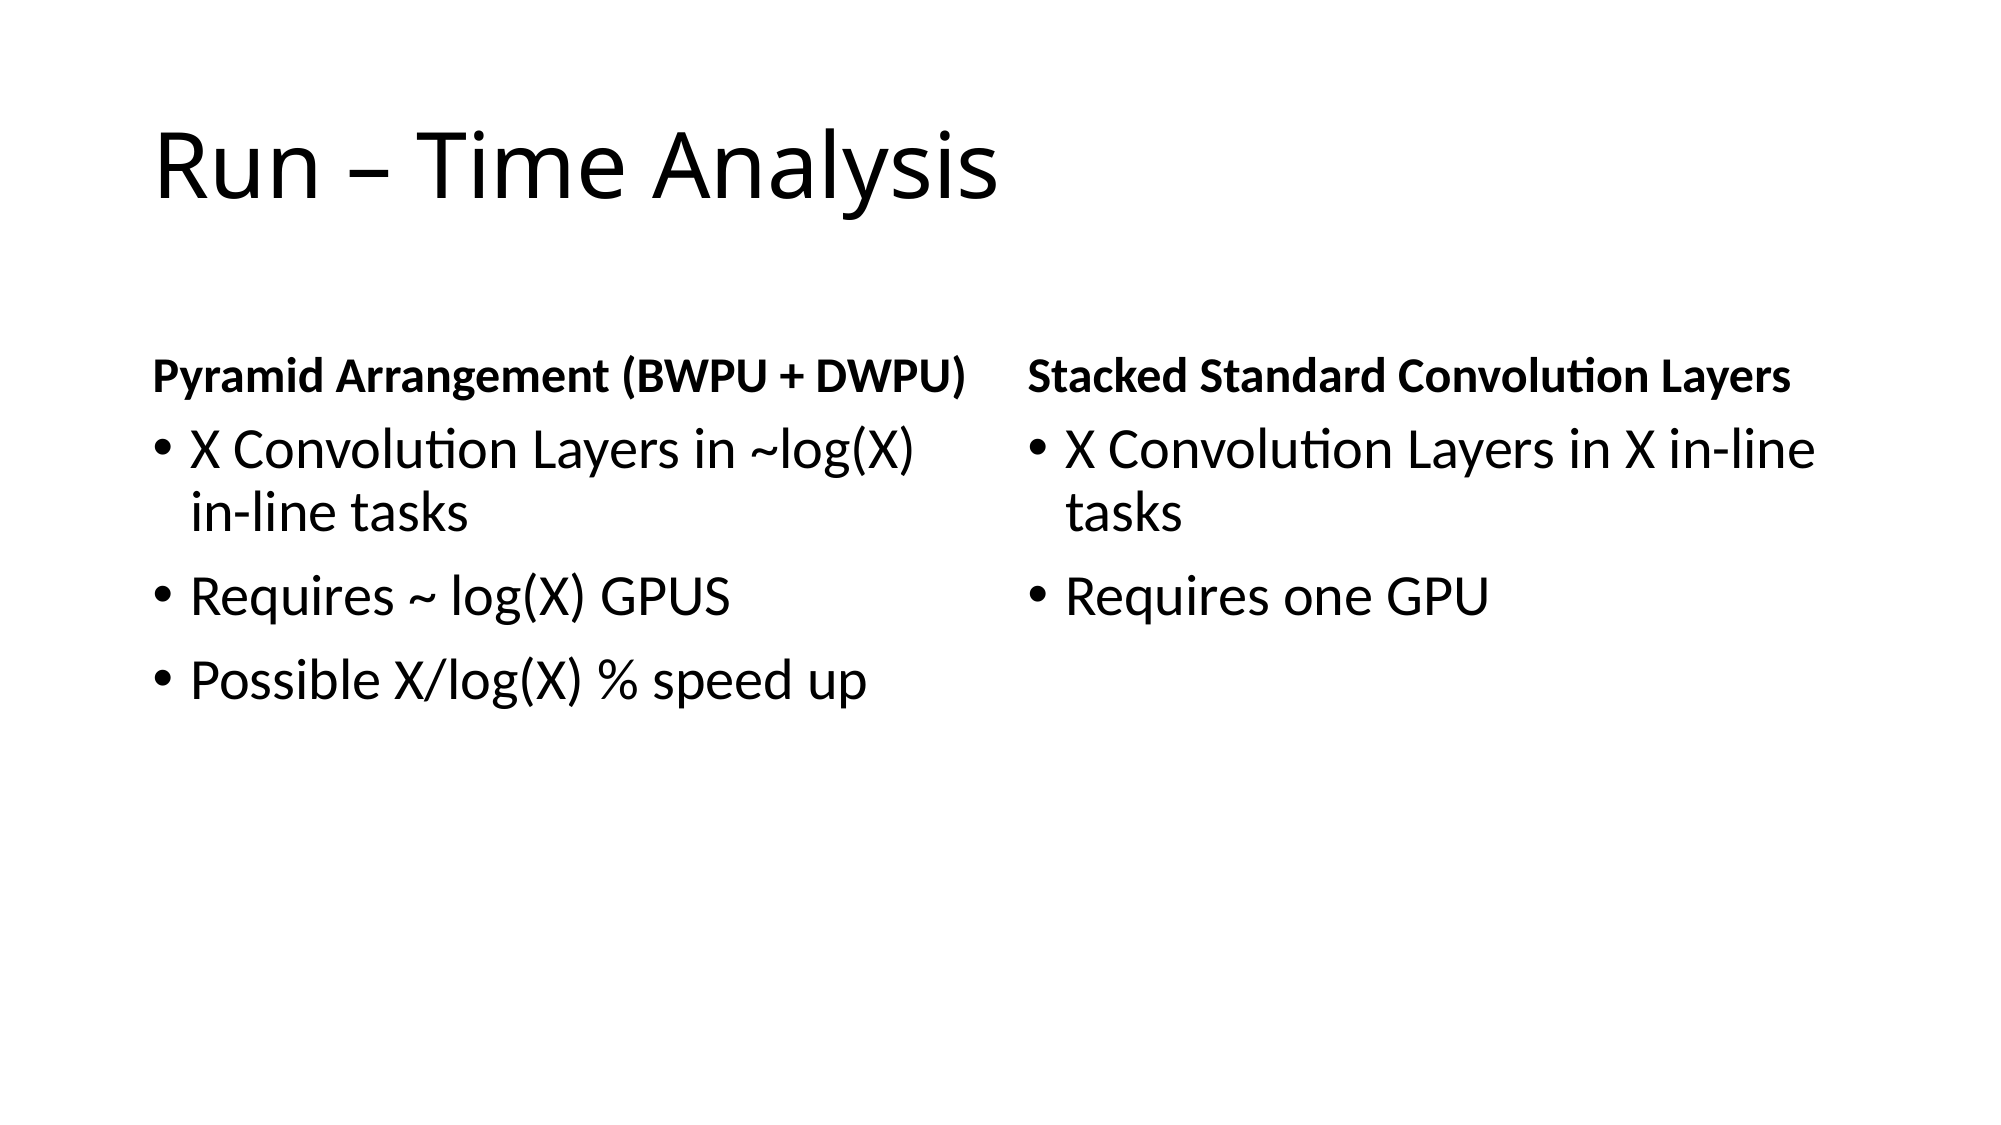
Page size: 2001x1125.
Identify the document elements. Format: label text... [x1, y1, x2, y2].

list X Convolution Layers in ~log(X) in-line tasks Requires ~ log(X) GPUS Possible X/log(X) % speed up [137, 410, 984, 1016]
list Pyramid Arrangement (BWPU + DWPU) [137, 275, 984, 410]
list Stacked Standard Convolution Layers [1012, 275, 1863, 410]
list X Convolution Layers in X in-line tasks Requires one GPU [1012, 410, 1863, 1016]
title Run – Time Analysis [137, 59, 1863, 278]
